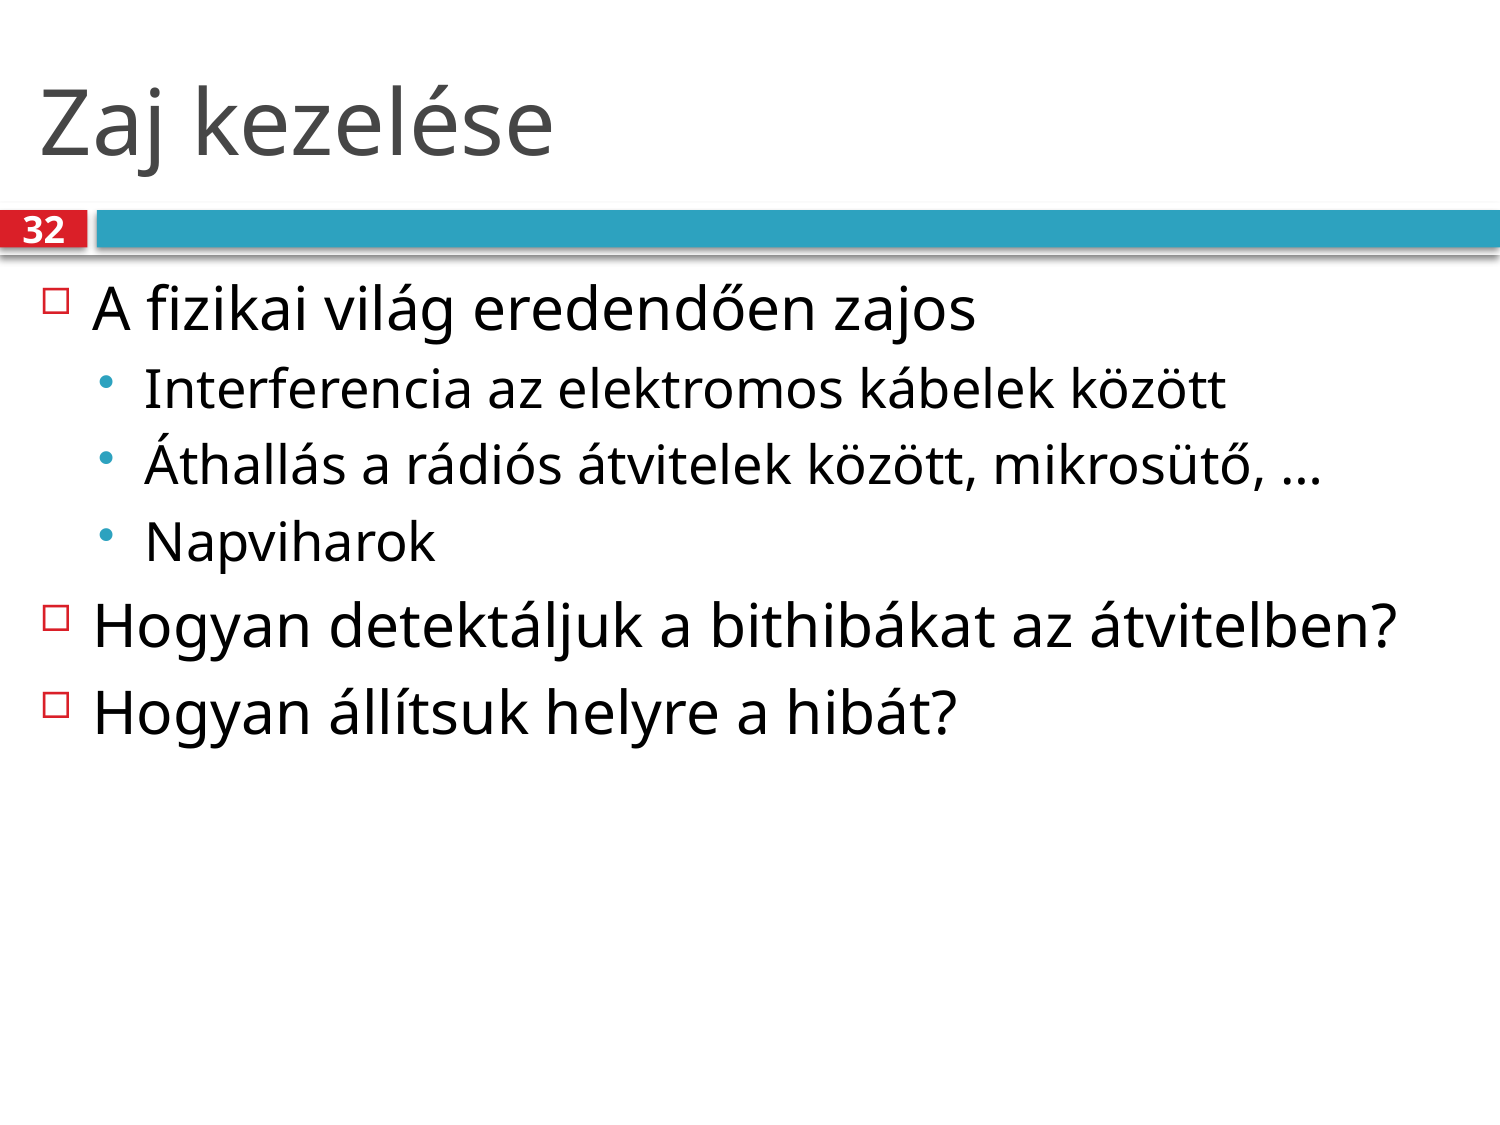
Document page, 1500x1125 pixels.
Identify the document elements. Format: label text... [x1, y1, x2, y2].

list A fizikai világ eredendően zajos Interferencia az elektromos kábelek között Áthallás a rádiós átvitelek között, mikrosütő, … Napviharok Hogyan detektáljuk a bithibákat az átvitelben? Hogyan állítsuk helyre a hibát? [24, 262, 1475, 1100]
slide_number 32 [0, 206, 88, 257]
title Zaj kezelése [24, 37, 1475, 200]
